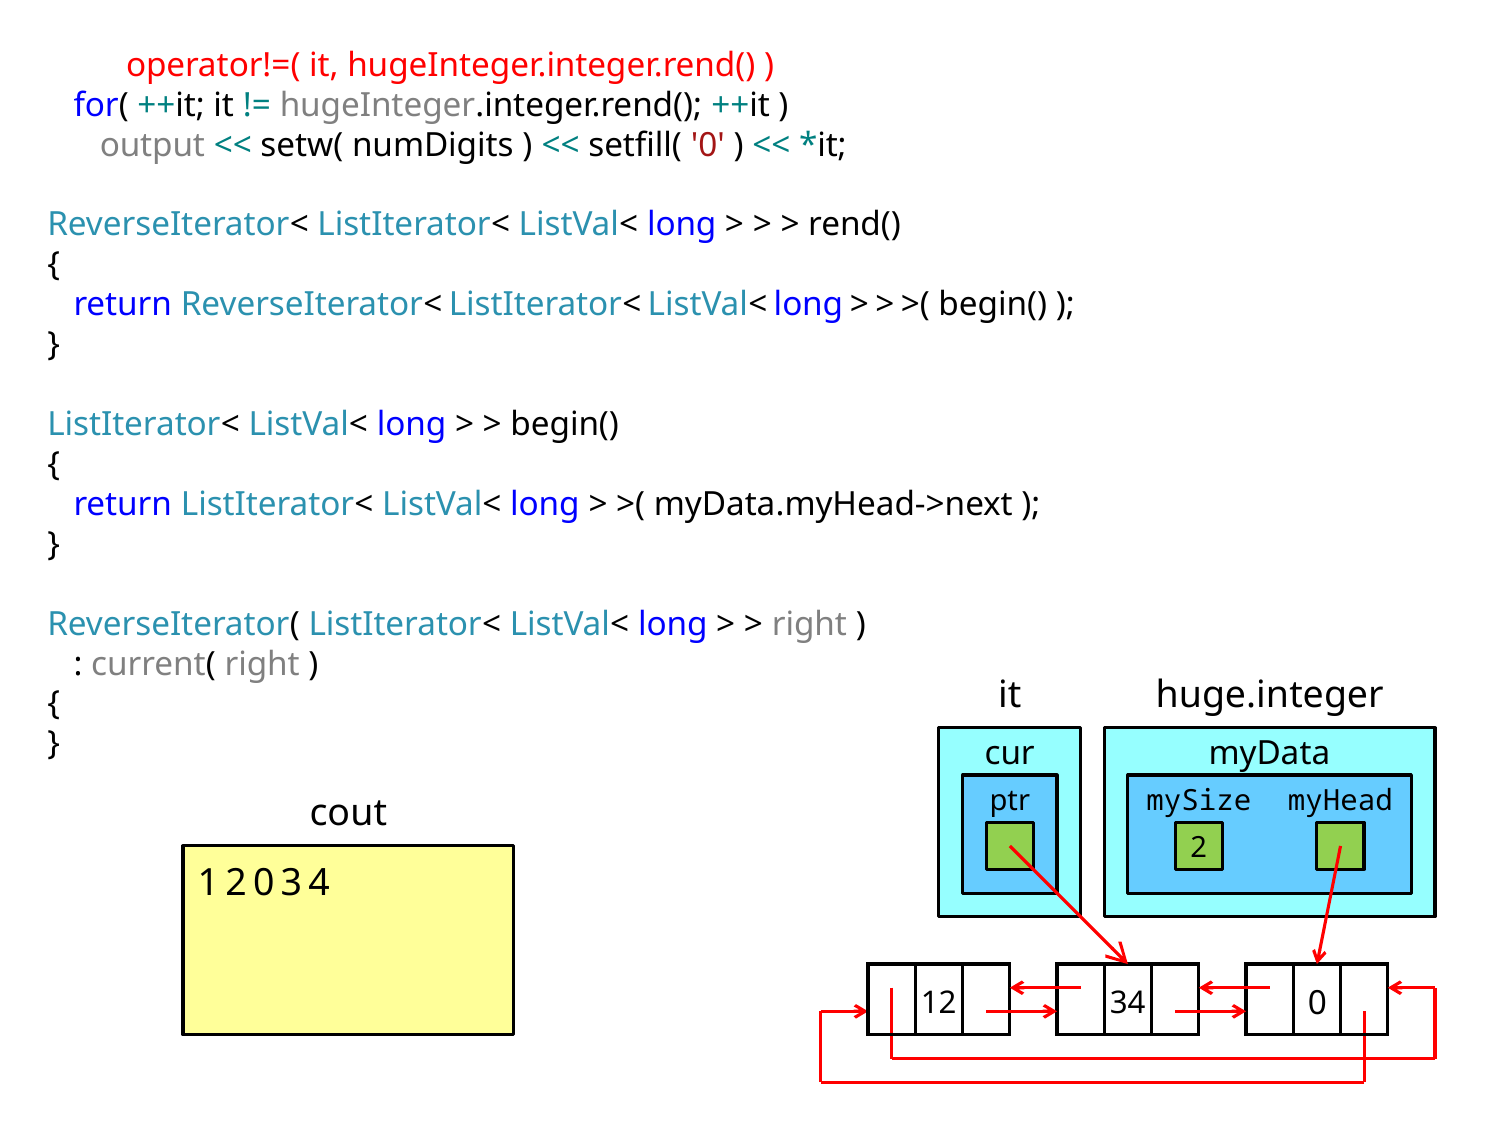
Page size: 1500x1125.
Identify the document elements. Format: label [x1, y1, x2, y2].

list [41, 42, 1459, 776]
text_box [183, 775, 514, 1035]
text_box [820, 656, 1436, 1083]
